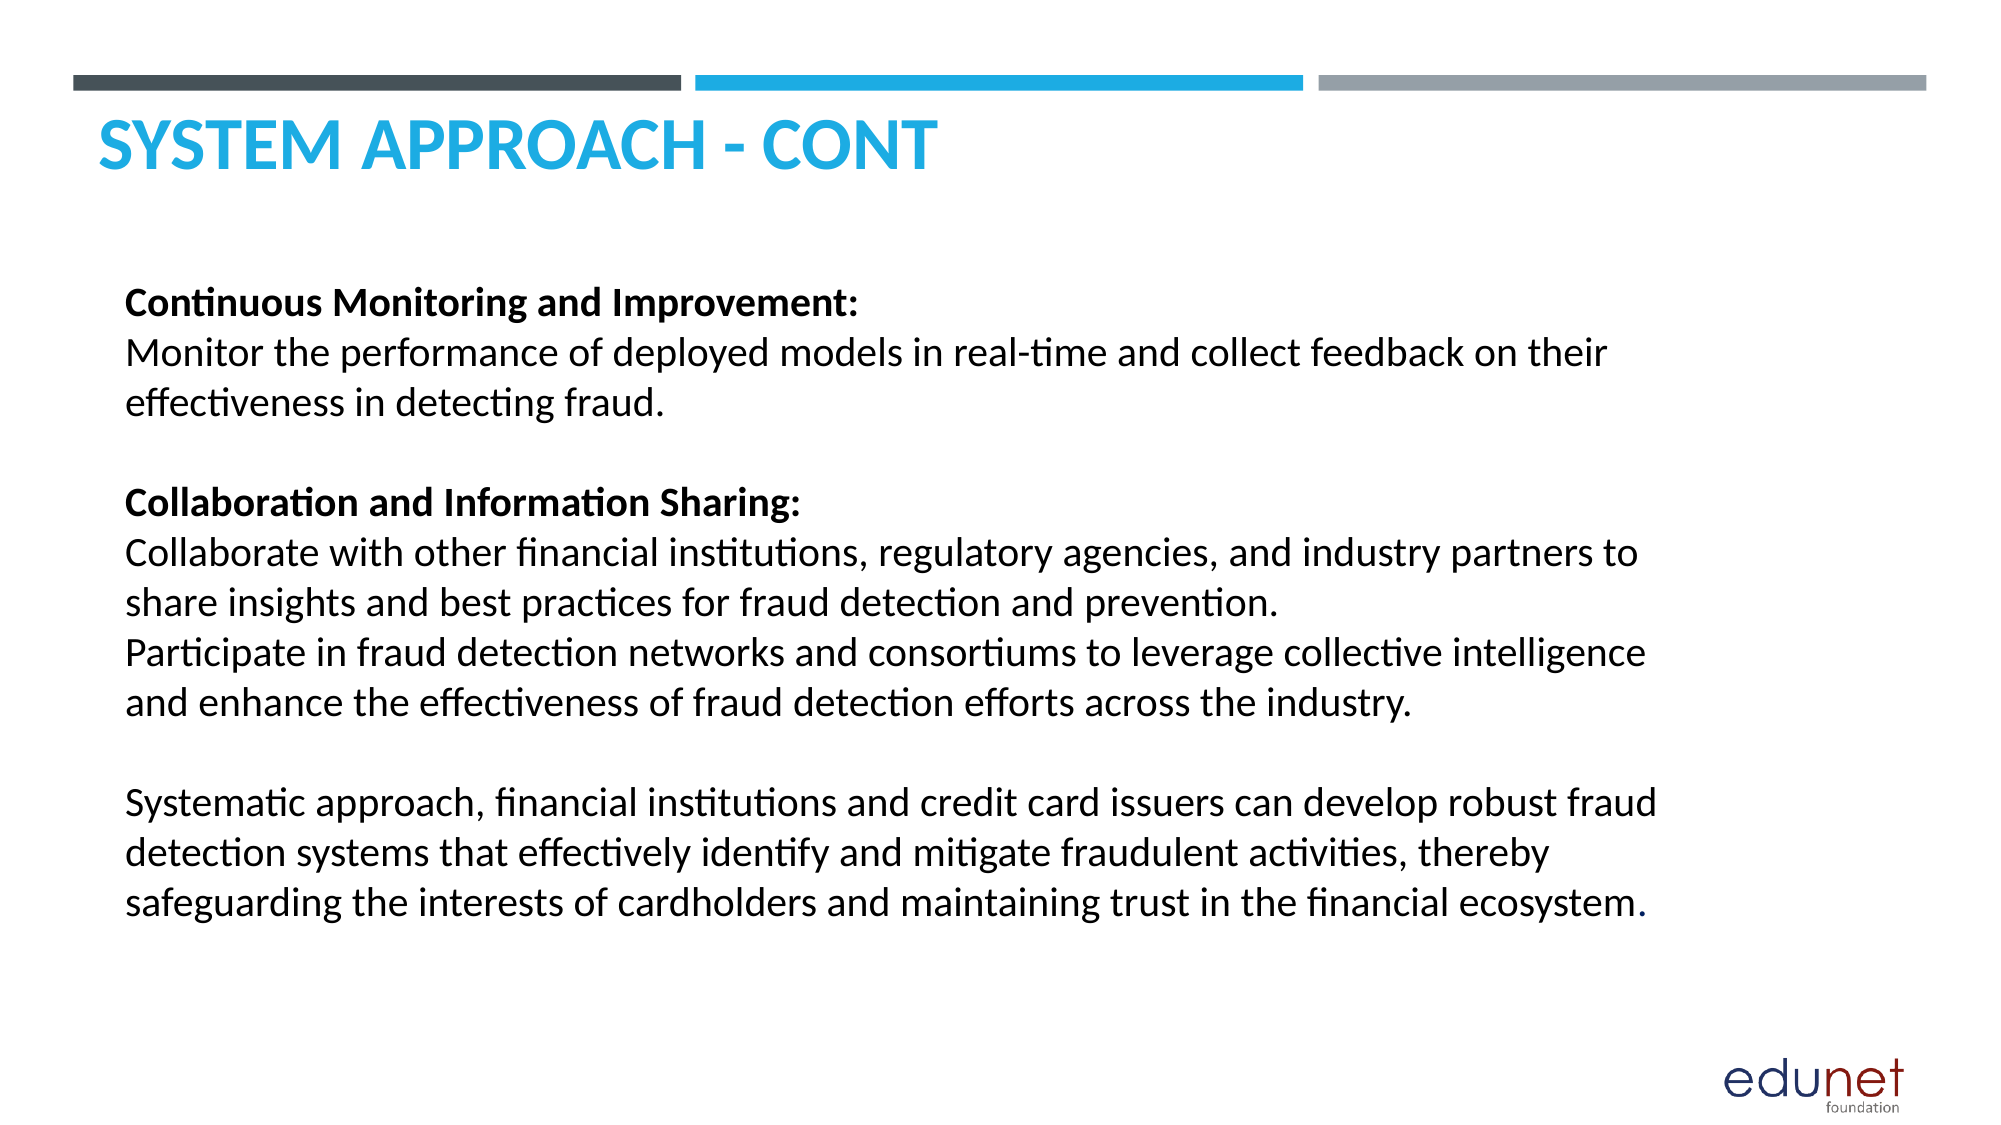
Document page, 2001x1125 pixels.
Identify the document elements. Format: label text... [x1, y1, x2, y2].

picture [1724, 1057, 1904, 1113]
text_box SYSTEM APPROACH - CONT [84, 87, 954, 193]
title Continuous Monitoring and Improvement: Monitor the performance of deployed models in real-time and collect feedback on their effectiveness in detecting fraud. Collaboration and Information Sharing: Collaborate with other financial institutions, regulatory agencies, and industry partners to share insights and best practices for fraud detection and prevention. Participate in fraud detection networks and consortiums to leverage collective intelligence and enhance the effectiveness of fraud detection efforts across the industry. Systematic approach, financial institutions and credit card issuers can develop robust fraud detection systems that effectively identify and mitigate fraudulent activities, thereby safeguarding the interests of cardholders and maintaining trust in the financial ecosystem. [125, 275, 1679, 1001]
